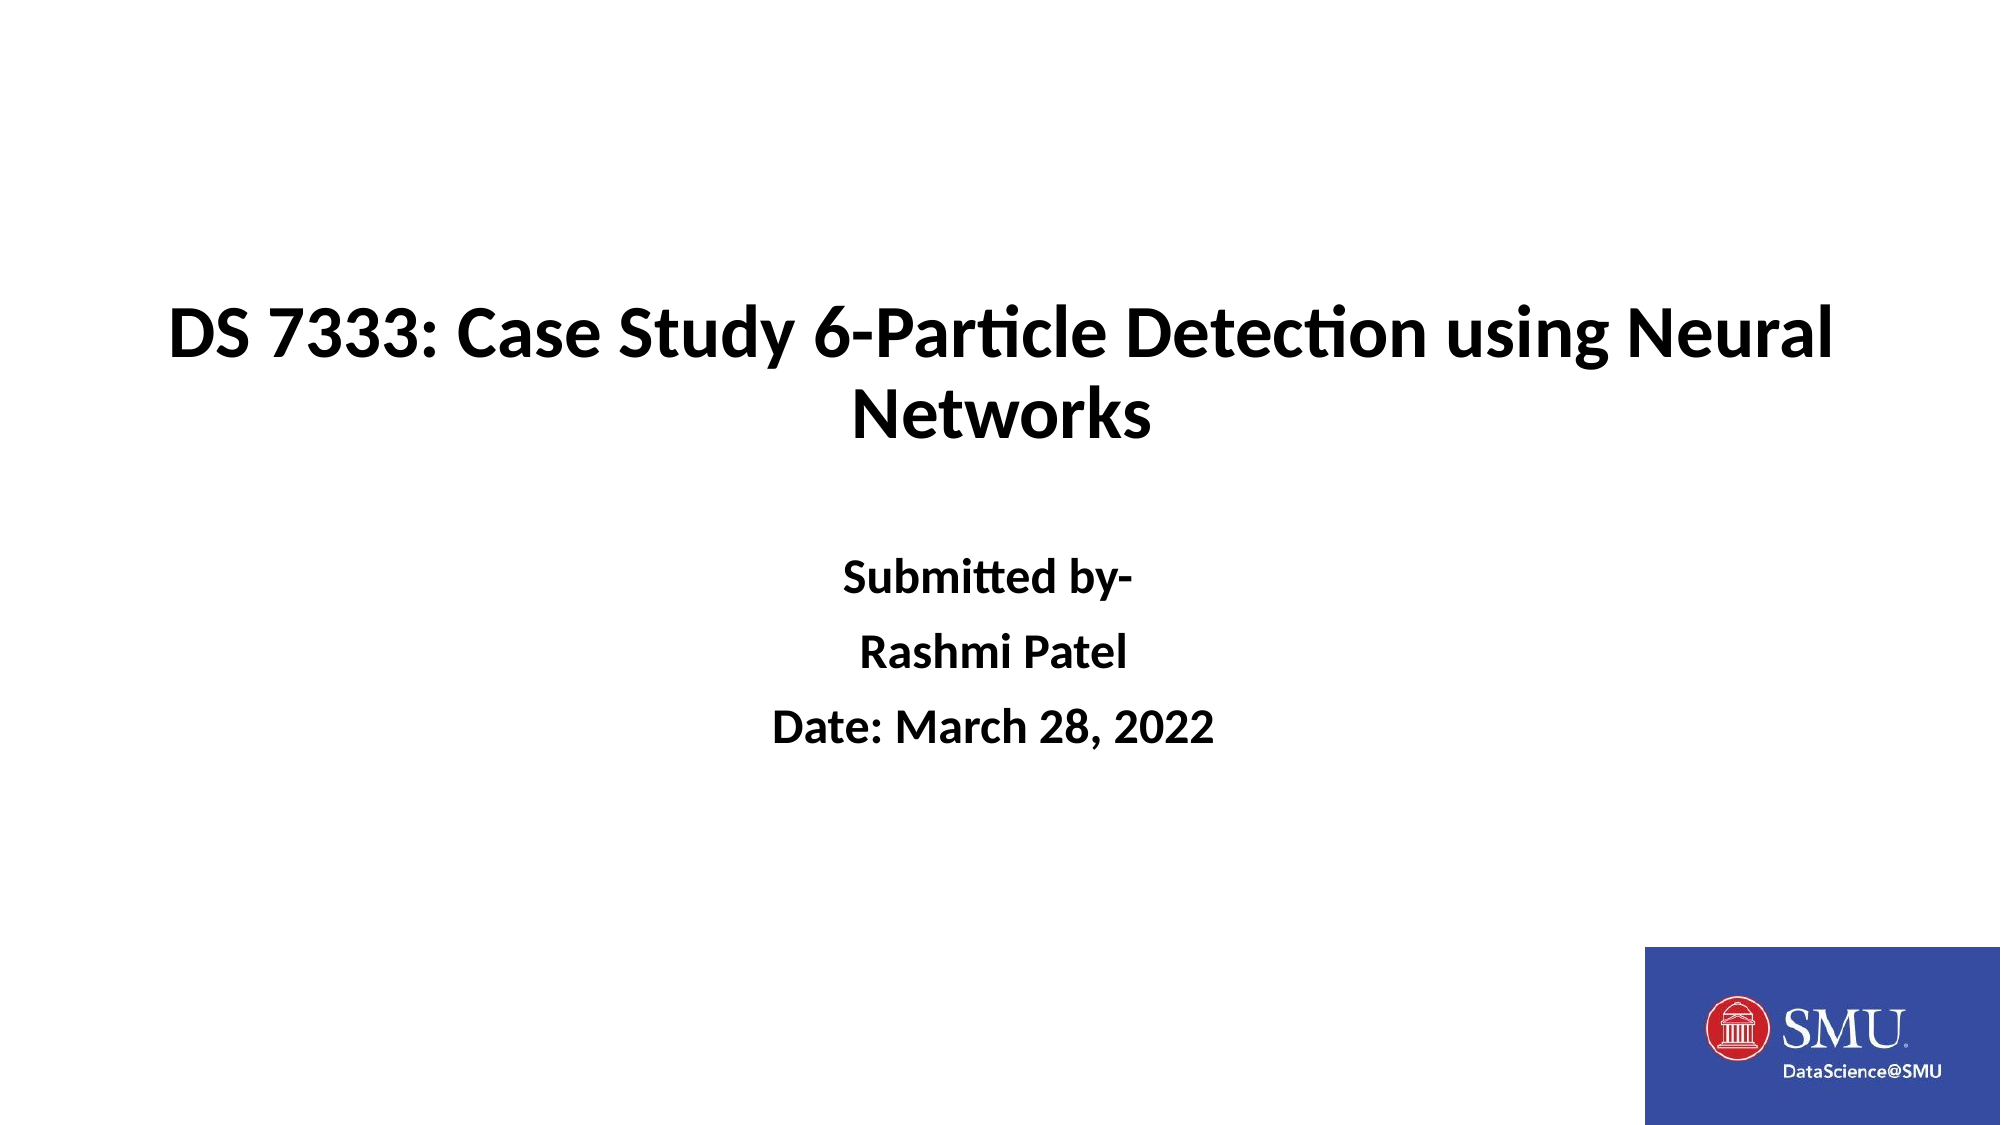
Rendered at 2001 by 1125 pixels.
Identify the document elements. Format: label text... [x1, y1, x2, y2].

title DS 7333: Case Study 6-Particle Detection using Neural Networks [148, 218, 1856, 543]
subtitle Submitted by- Rashmi Patel Date: March 28, 2022 [349, 542, 1638, 772]
picture [1645, 947, 2000, 1125]
